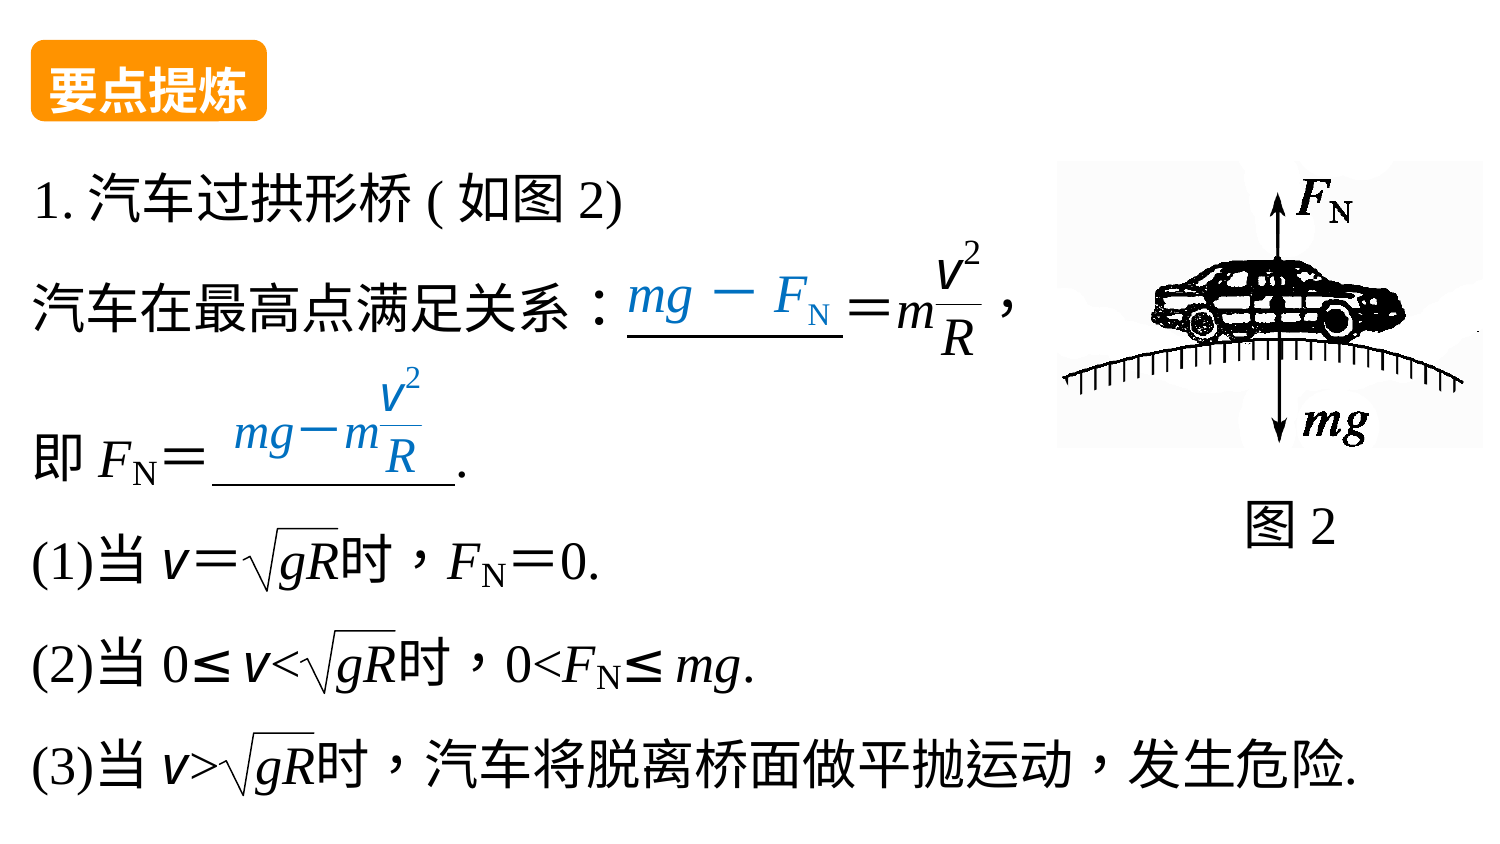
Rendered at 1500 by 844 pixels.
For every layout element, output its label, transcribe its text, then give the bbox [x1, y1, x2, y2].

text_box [233, 360, 466, 494]
text_box 1.汽车过拱形桥(如图2) [19, 124, 1483, 237]
picture [1057, 161, 1484, 449]
text_box 要点提炼 [28, 37, 270, 124]
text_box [30, 238, 1469, 818]
